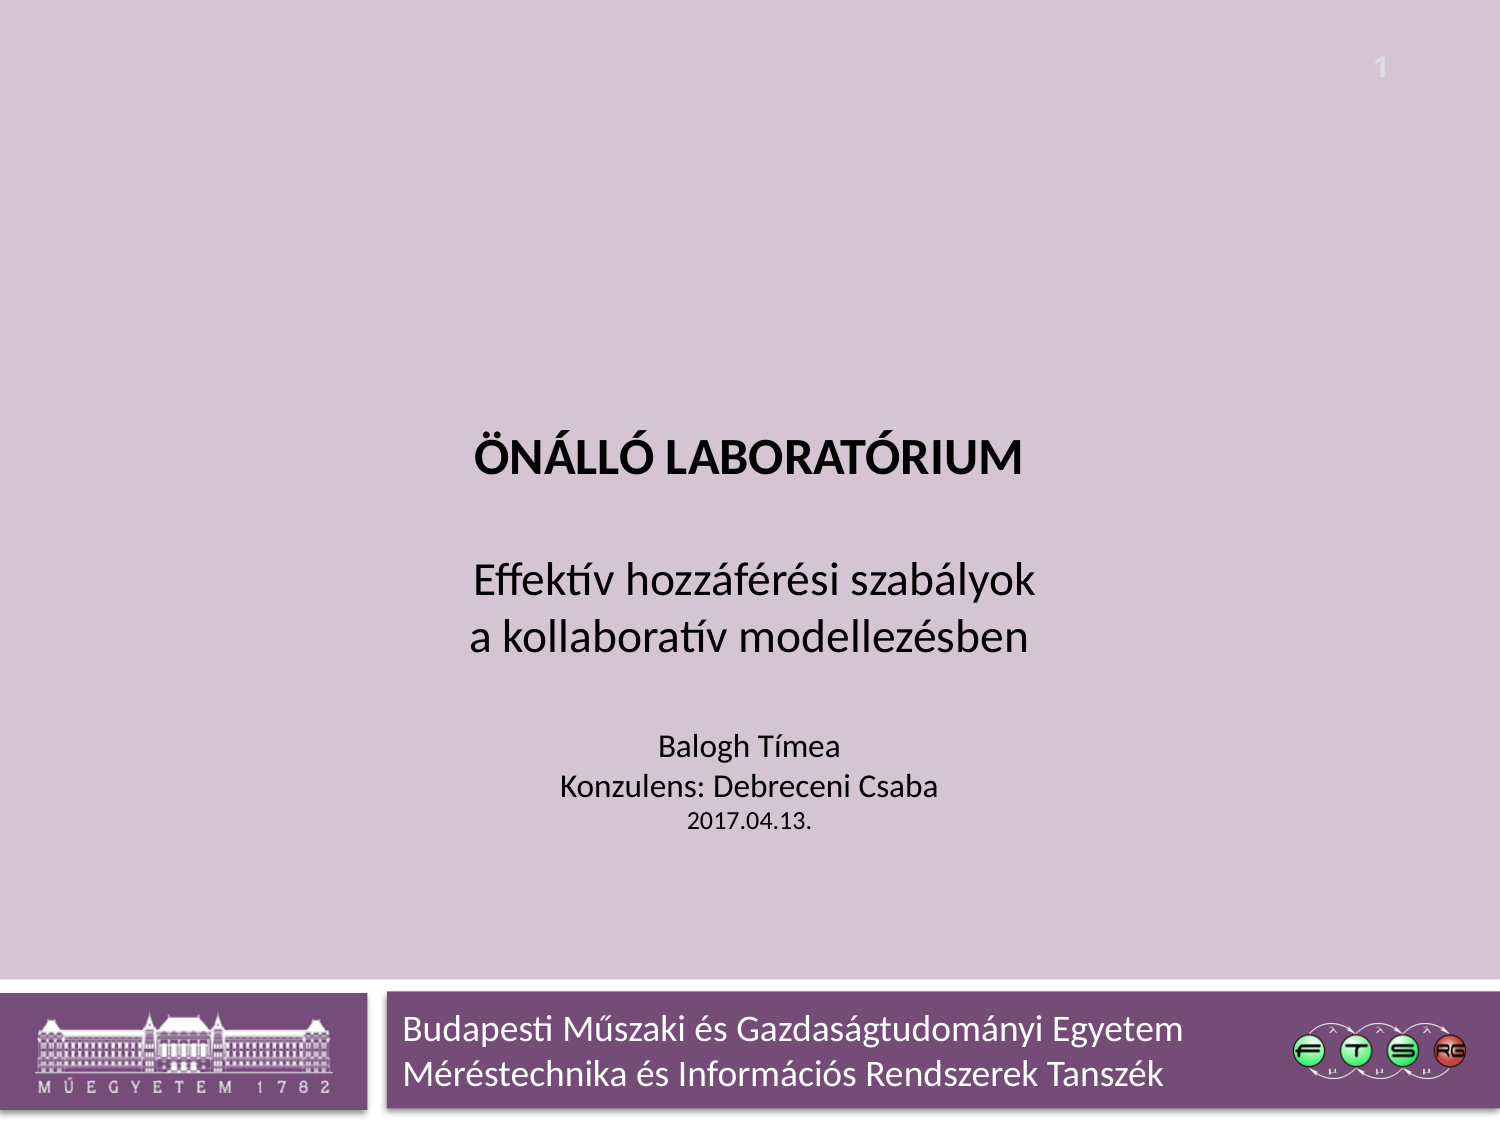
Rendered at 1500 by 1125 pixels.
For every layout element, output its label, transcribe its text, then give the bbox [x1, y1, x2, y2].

subtitle Budapesti Műszaki és Gazdaságtudományi Egyetem Méréstechnika és Információs Rendszerek Tanszék [387, 992, 1488, 1105]
slide_number 1 [1312, 37, 1450, 100]
picture [1293, 1022, 1466, 1079]
title ÖNÁLLÓ laboratórium Effektív hozzáférési szabályok a kollaboratív modellezésben Balogh Tímea Konzulens: Debreceni Csaba 2017.04.13. [218, 408, 1281, 843]
picture [35, 1009, 333, 1093]
